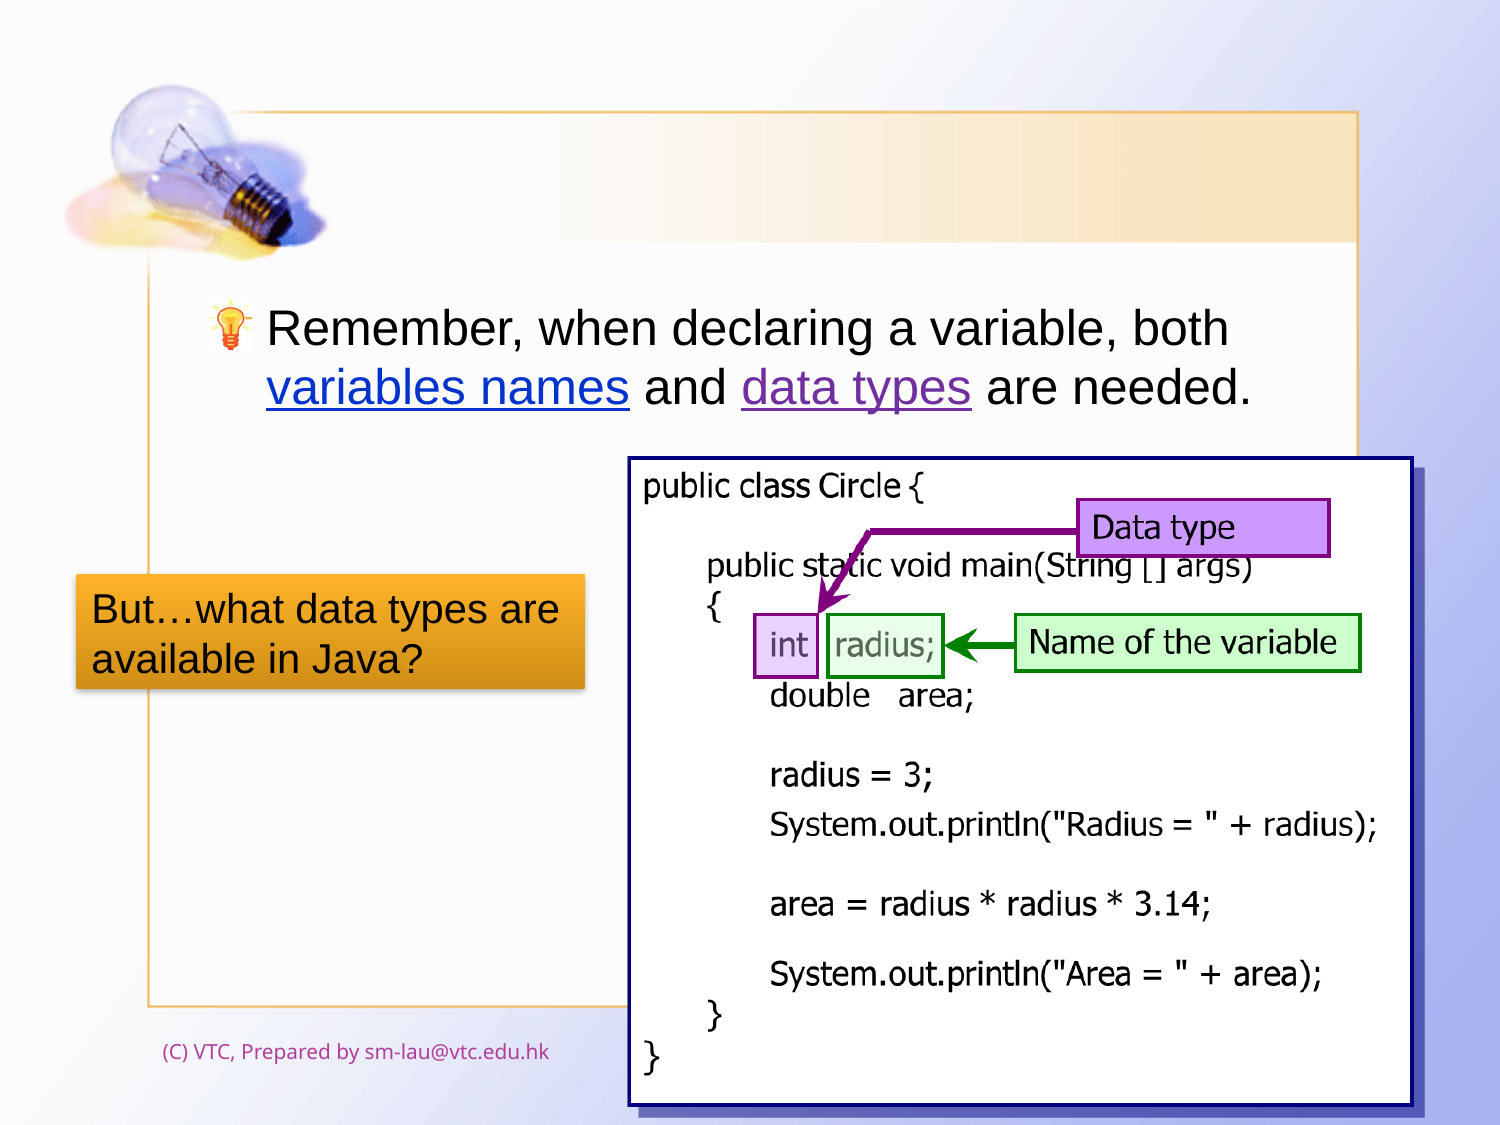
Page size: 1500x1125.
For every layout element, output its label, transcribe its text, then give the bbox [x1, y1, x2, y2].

picture [0, 0, 1500, 1125]
list Remember, when declaring a variable, both variables names and data types are needed. [194, 287, 1330, 469]
text_box But…what data types are available in Java? [76, 574, 585, 689]
footer (C) VTC, Prepared by sm-lau@vtc.edu.hk [147, 1024, 614, 1076]
